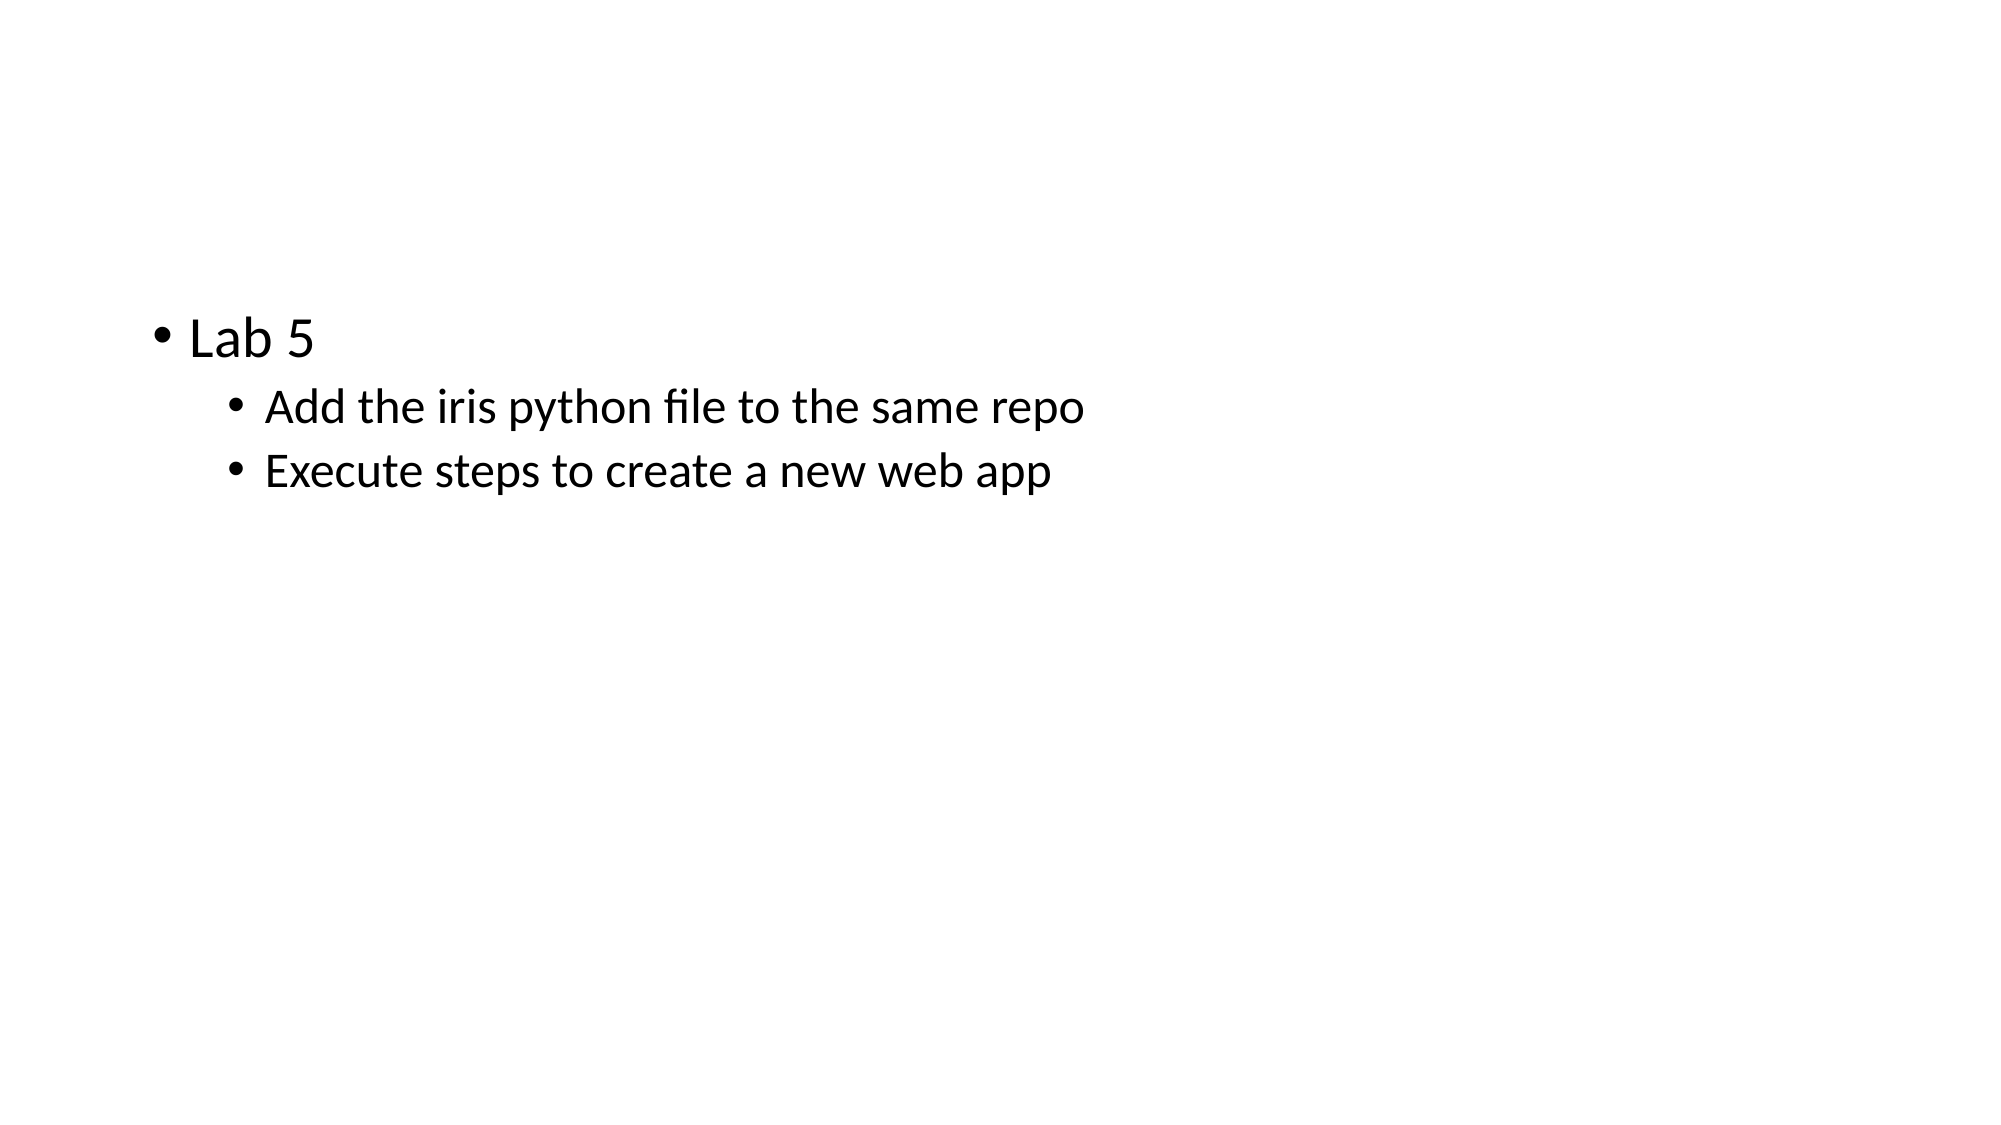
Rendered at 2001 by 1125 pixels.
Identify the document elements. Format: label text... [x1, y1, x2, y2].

list Lab 5 Add the iris python file to the same repo Execute steps to create a new web app [137, 299, 1863, 1014]
